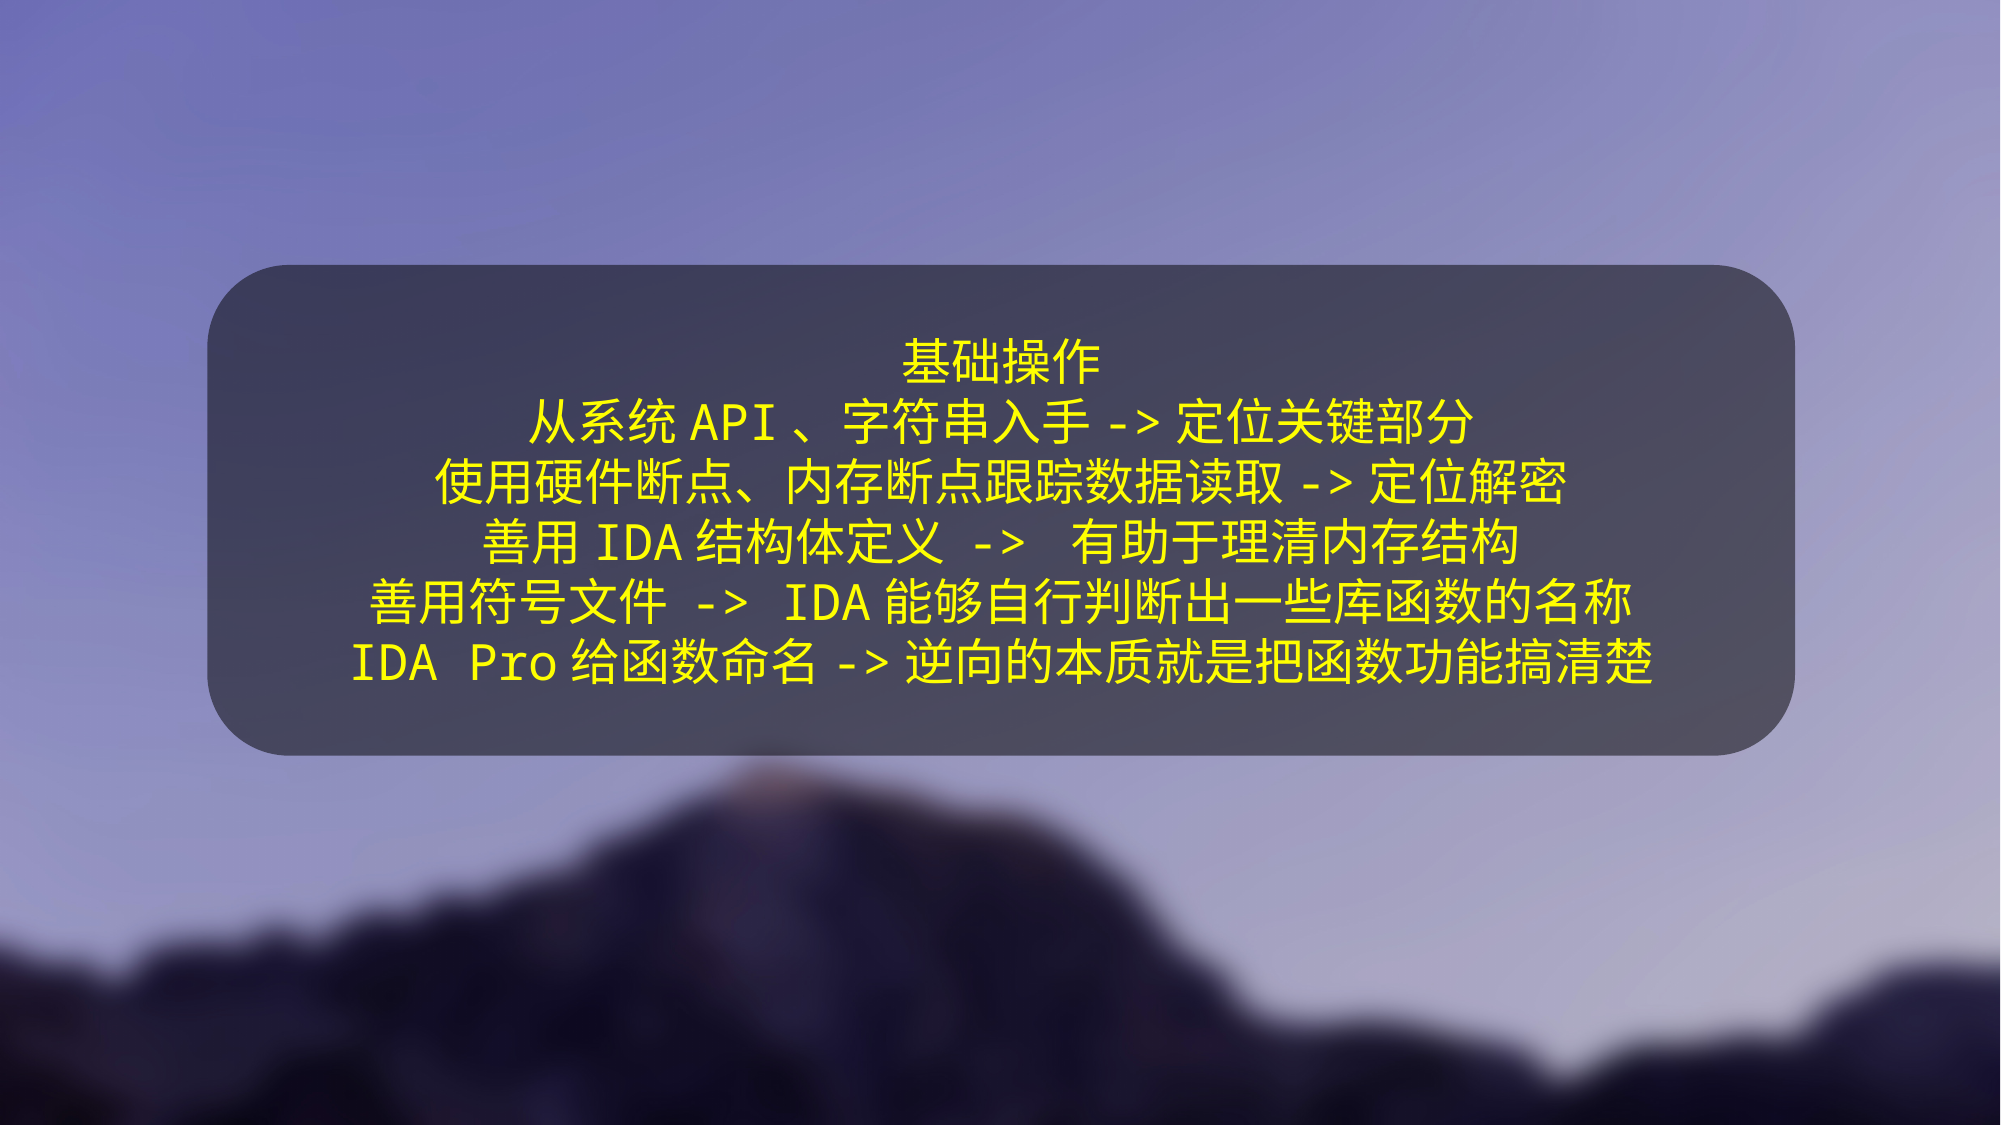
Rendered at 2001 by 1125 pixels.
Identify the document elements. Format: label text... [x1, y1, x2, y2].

text_box 基础操作 从系统API、字符串入手->定位关键部分 使用硬件断点、内存断点跟踪数据读取->定位解密 善用IDA结构体定义 -> 有助于理清内存结构 善用符号文件 -> IDA能够自行判断出一些库函数的名称 IDA Pro给函数命名->逆向的本质就是把函数功能搞清楚 [206, 263, 1797, 757]
picture [0, 0, 2001, 1125]
